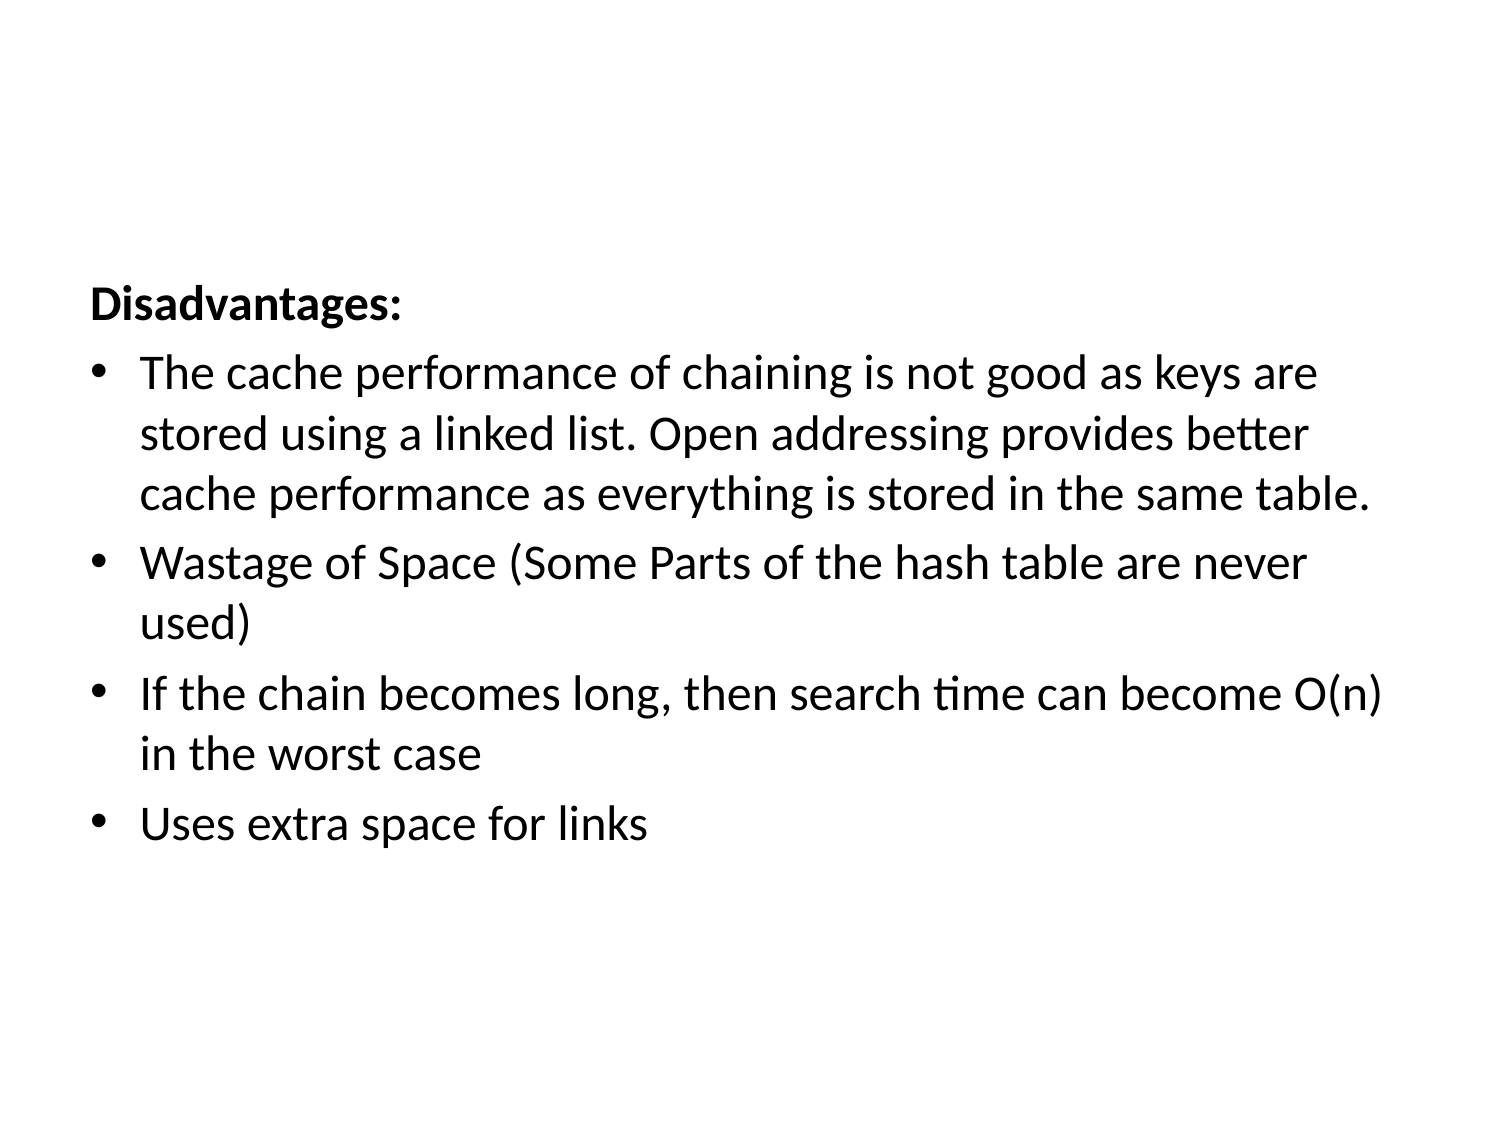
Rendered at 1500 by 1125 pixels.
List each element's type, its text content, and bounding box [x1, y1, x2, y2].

list Disadvantages: The cache performance of chaining is not good as keys are stored using a linked list. Open addressing provides better cache performance as everything is stored in the same table. Wastage of Space (Some Parts of the hash table are never used) If the chain becomes long, then search time can become O(n) in the worst case Uses extra space for links [75, 262, 1425, 1005]
